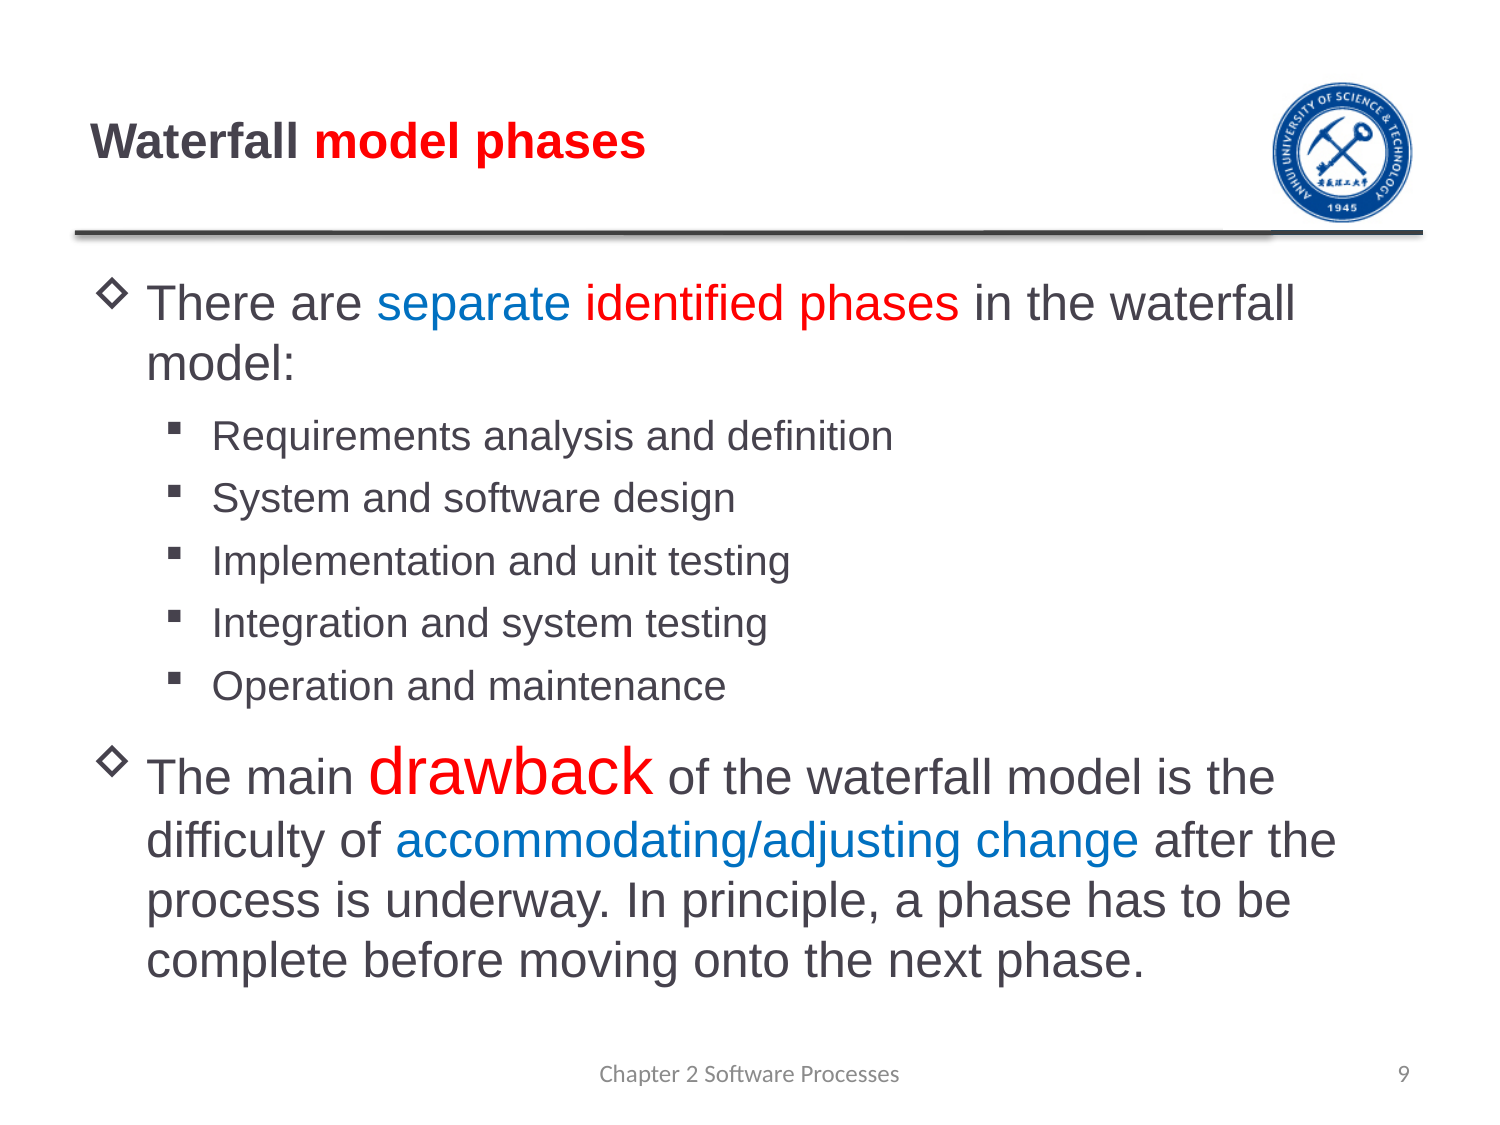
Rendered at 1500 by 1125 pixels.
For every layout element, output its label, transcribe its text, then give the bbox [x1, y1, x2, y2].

footer Chapter 2 Software Processes [512, 1042, 988, 1103]
picture [1223, 34, 1430, 230]
slide_number 9 [1074, 1042, 1425, 1103]
list There are separate identified phases in the waterfall model: Requirements analysis and definition System and software design Implementation and unit testing Integration and system testing Operation and maintenance The main drawback of the waterfall model is the difficulty of accommodating/adjusting change after the process is underway. In principle, a phase has to be complete before moving onto the next phase. [75, 262, 1425, 1005]
title Waterfall model phases [74, 44, 1272, 233]
